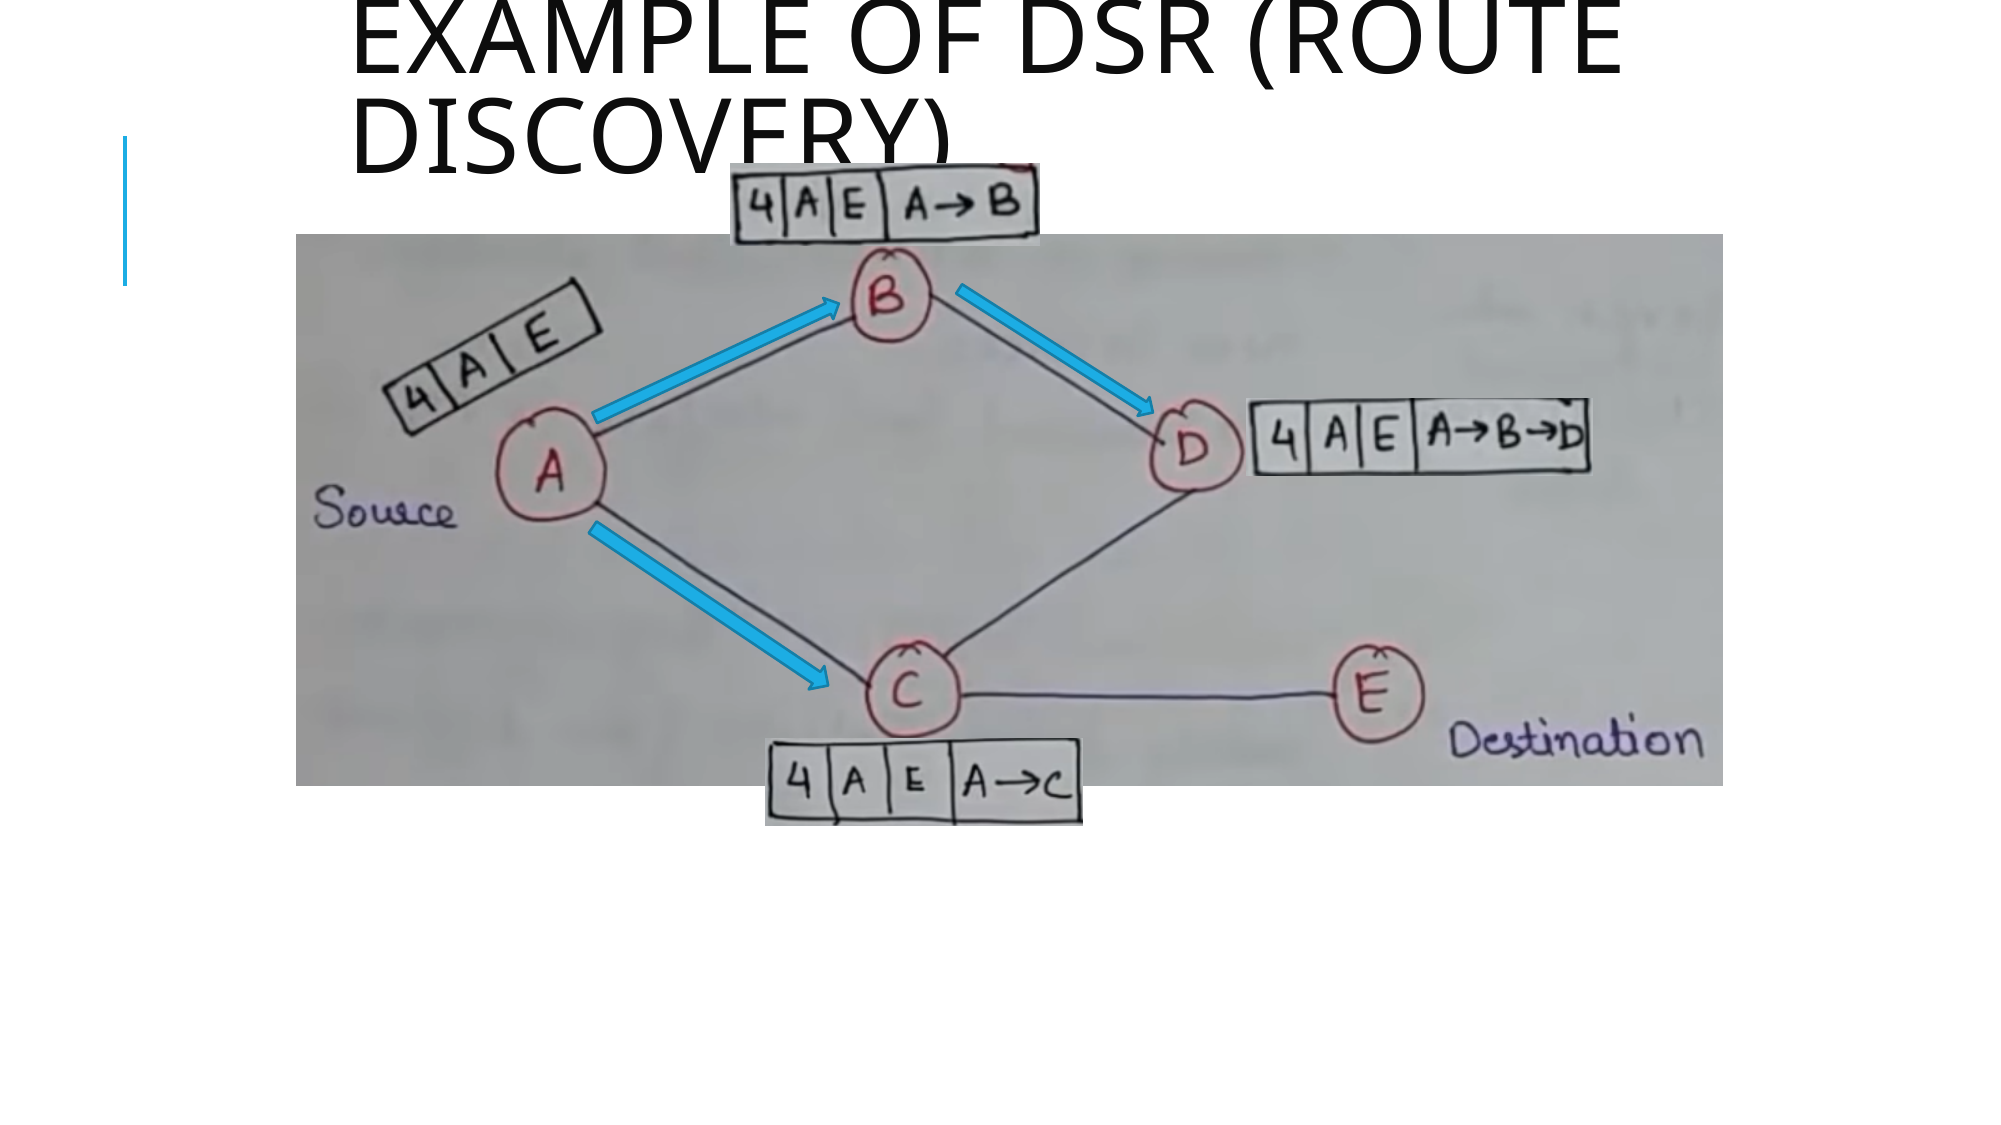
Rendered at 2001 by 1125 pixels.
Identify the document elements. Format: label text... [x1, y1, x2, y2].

title Example of DSR (route discovery) [332, 0, 1682, 188]
picture [296, 163, 1723, 826]
